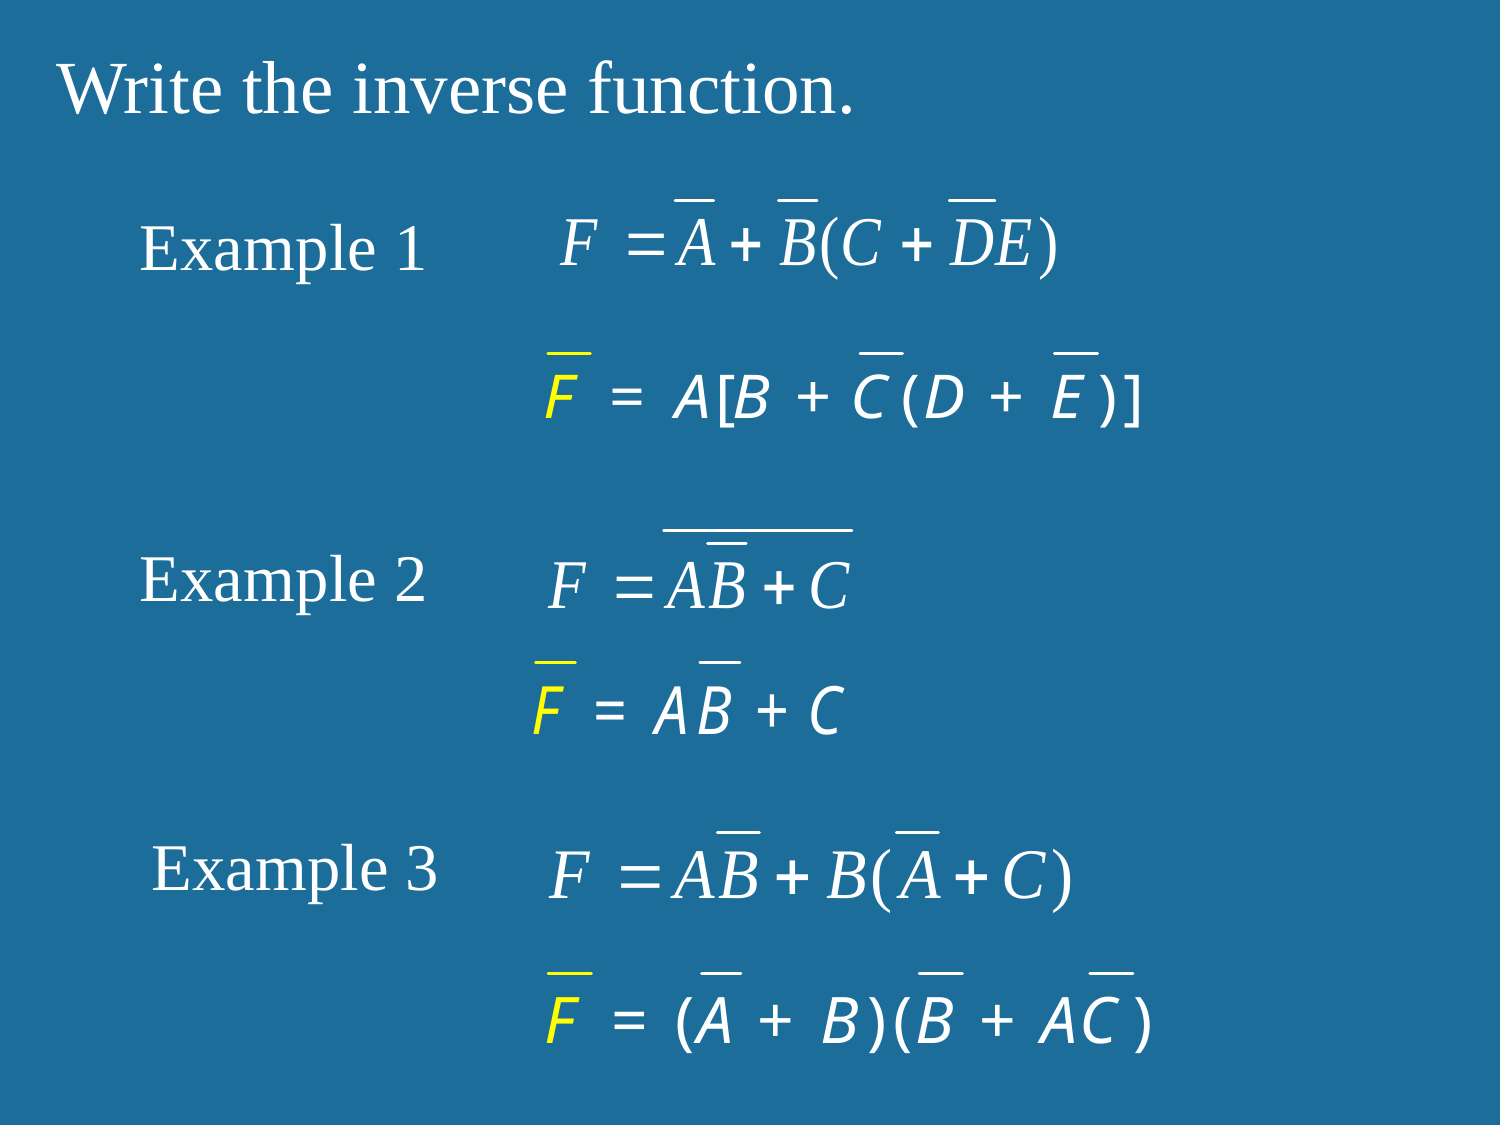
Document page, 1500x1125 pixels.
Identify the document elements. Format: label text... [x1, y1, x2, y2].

text_box Example 3 [136, 815, 455, 911]
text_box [537, 515, 864, 623]
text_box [537, 815, 1081, 925]
text_box Example 1 [125, 196, 443, 291]
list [537, 957, 1169, 1071]
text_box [537, 337, 1147, 445]
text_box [525, 645, 882, 752]
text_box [548, 184, 1066, 292]
text_box Example 2 [125, 527, 443, 622]
text_box Write the inverse function. [41, 31, 1010, 136]
